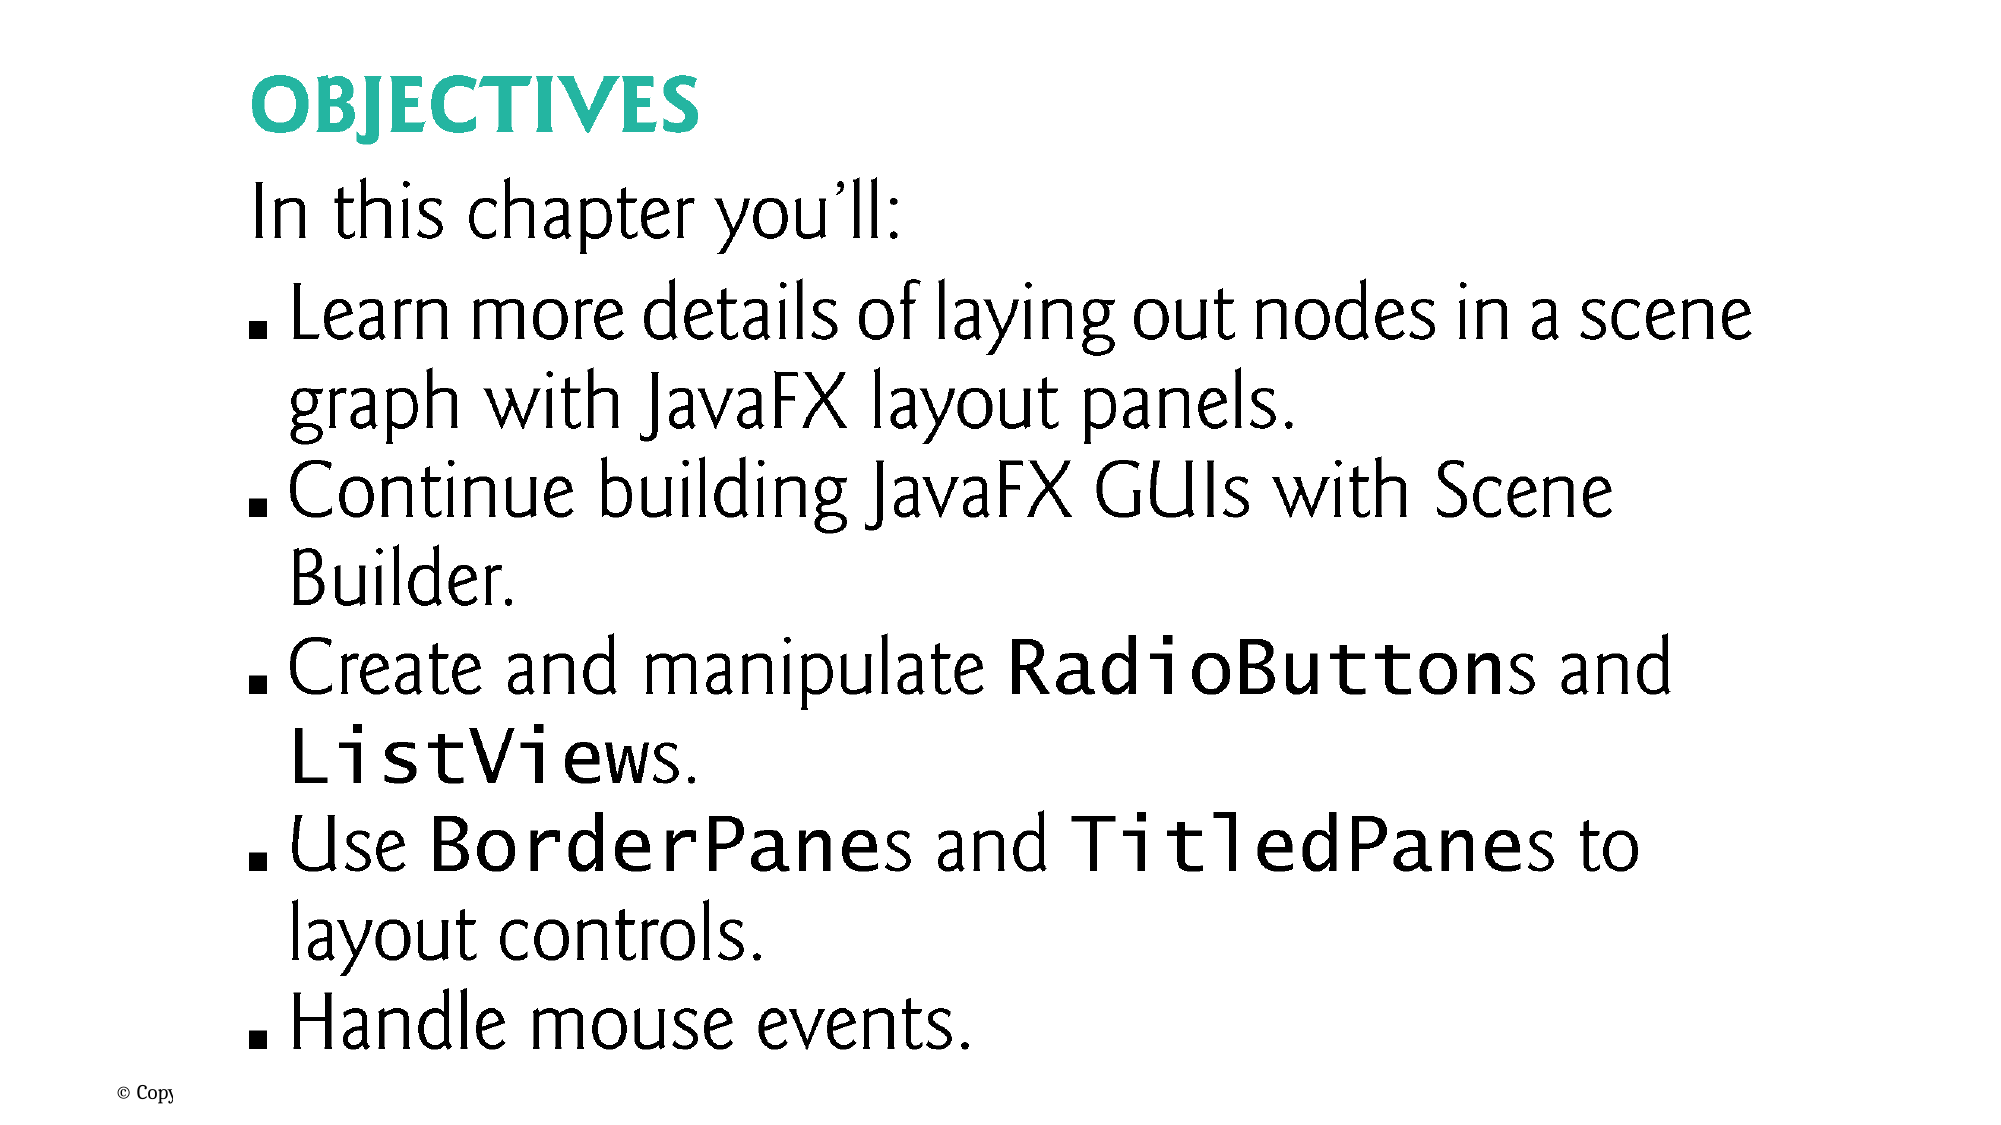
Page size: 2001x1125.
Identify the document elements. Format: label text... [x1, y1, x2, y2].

picture [173, 0, 1827, 1125]
footer © Copyright 1992-2018 by Pearson Education, Inc. All Rights Reserved. [99, 1051, 166, 1112]
